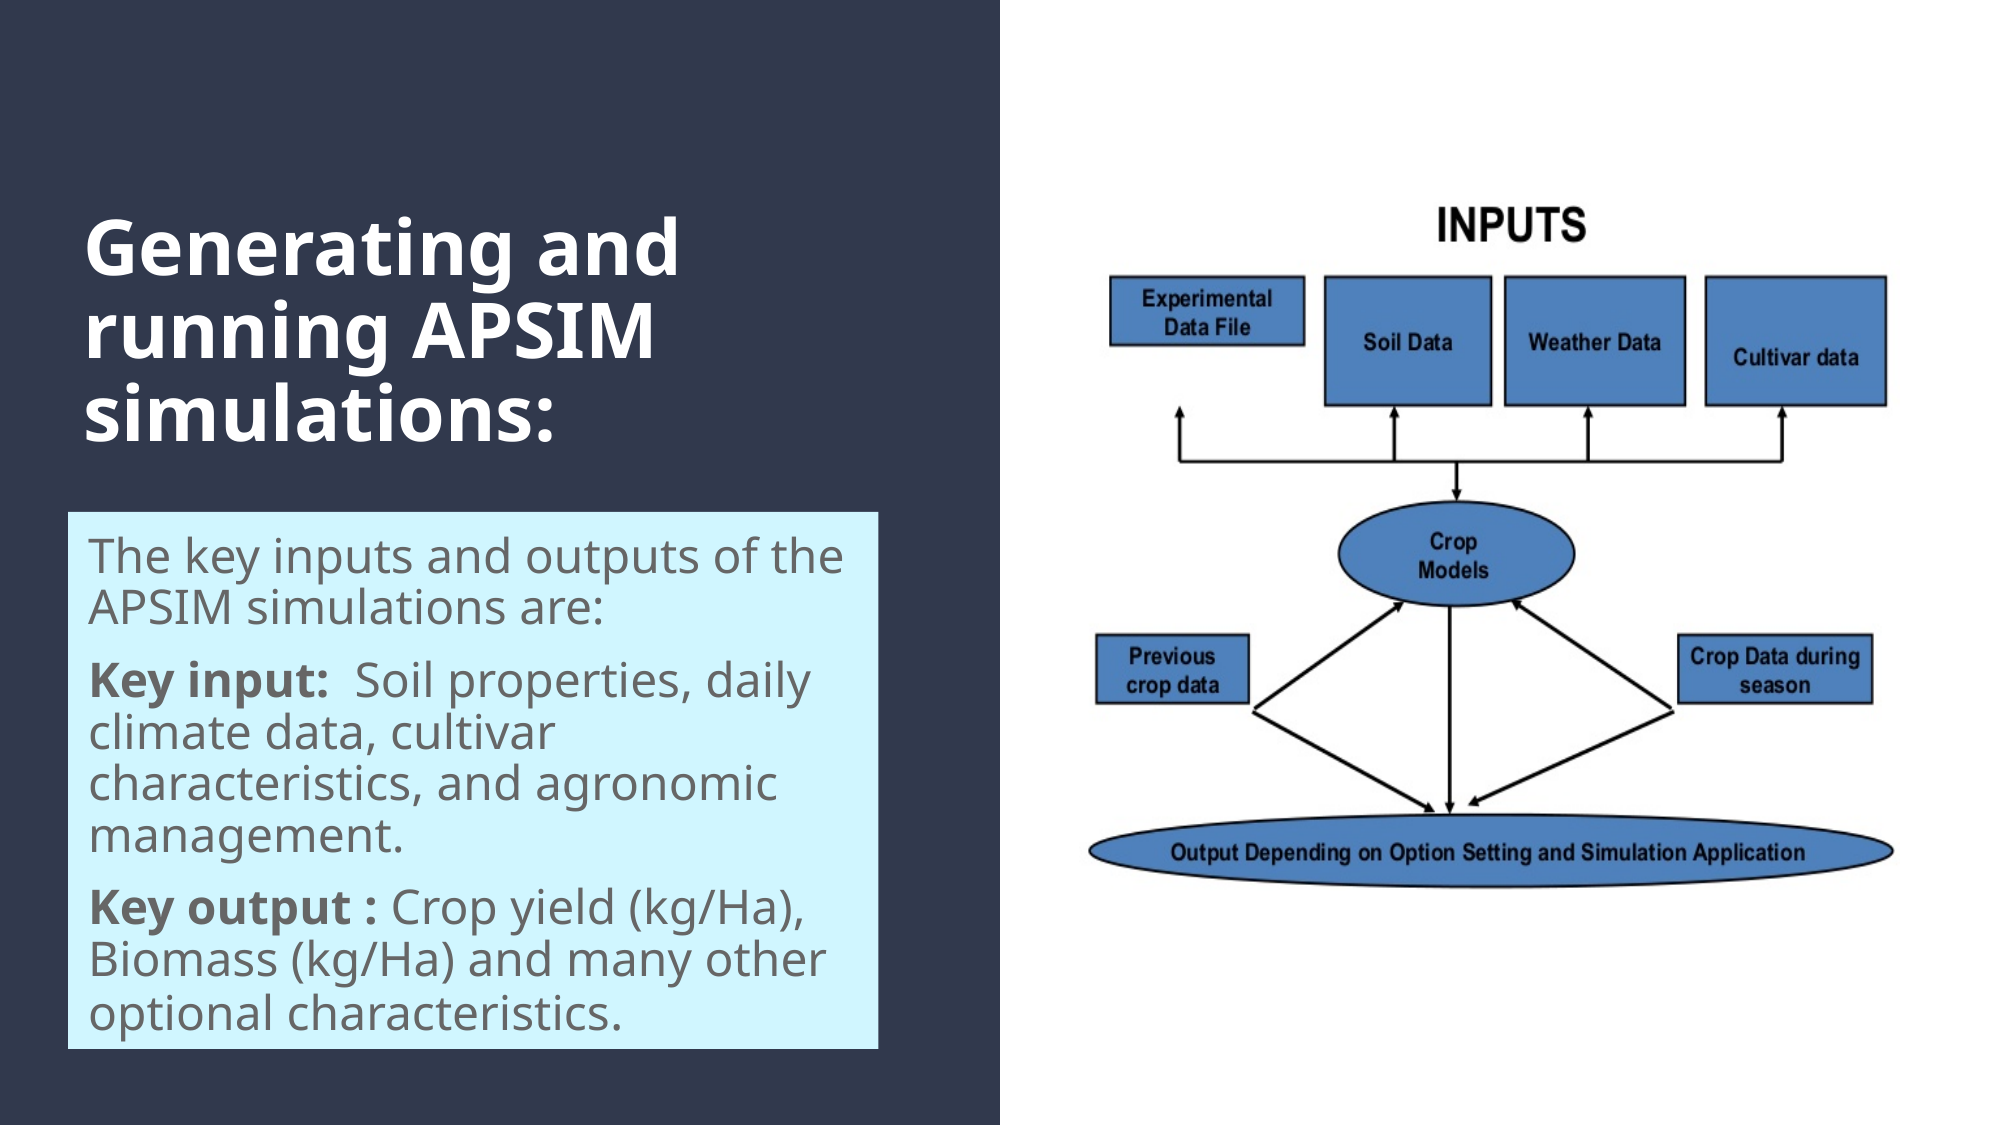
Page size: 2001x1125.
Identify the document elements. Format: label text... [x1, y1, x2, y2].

subtitle The key inputs and outputs of the APSIM simulations are: Key input: Soil properties, daily climate data, cultivar characteristics, and agronomic management. Key output : Crop yield (kg/Ha), Biomass (kg/Ha) and many other optional characteristics. [68, 511, 879, 1049]
title Generating and running APSIM simulations: [68, 109, 879, 511]
picture [1069, 188, 1900, 912]
